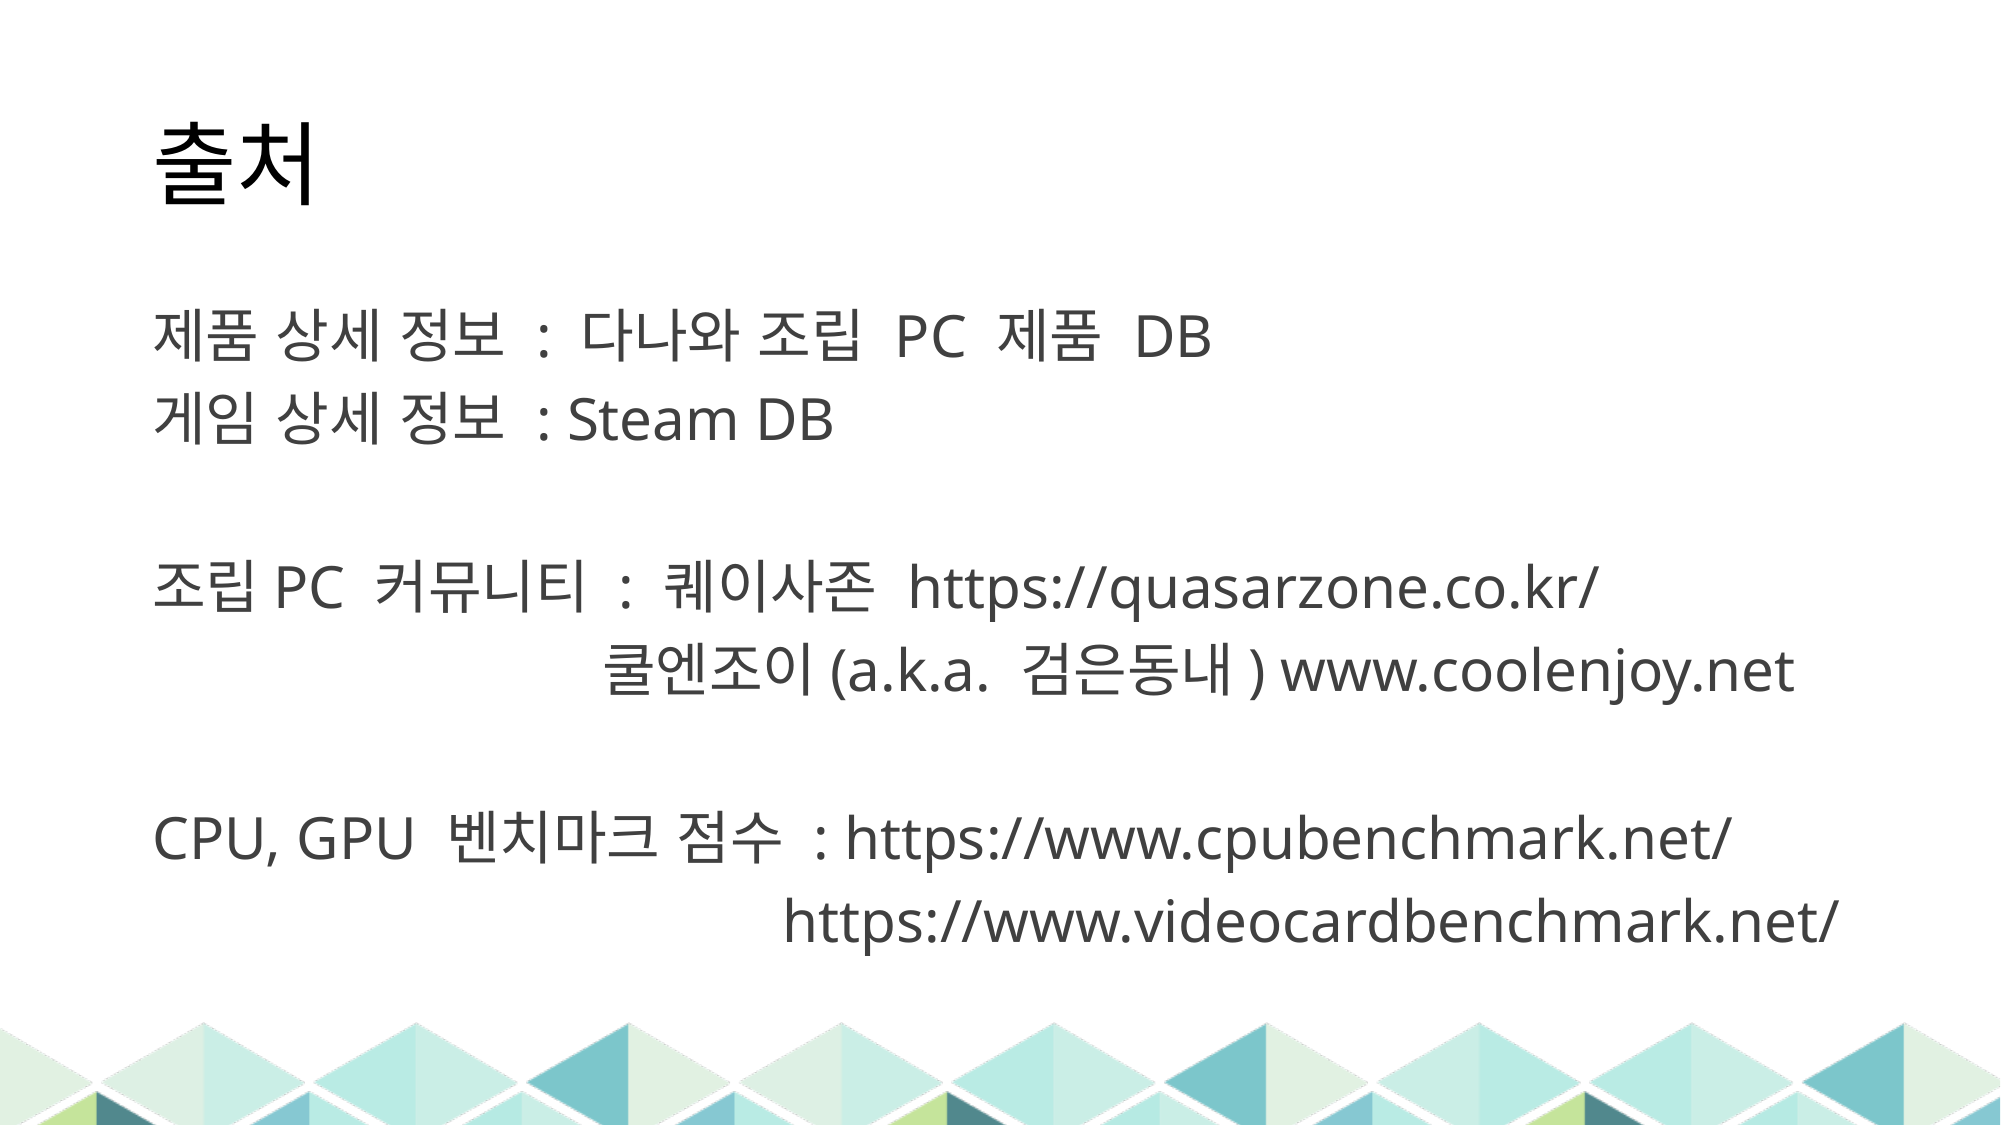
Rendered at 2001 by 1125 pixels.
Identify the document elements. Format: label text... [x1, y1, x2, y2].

title 출처 [137, 59, 1863, 278]
list 제품 상세 정보 : 다나와 조립 PC 제품 DB 게임 상세 정보 : Steam DB 조립PC 커뮤니티 : 퀘이사존 https://quasarzone.co.kr/ 쿨엔조이(a.k.a. 검은동내) www.coolenjoy.net CPU, GPU 벤치마크 점수 : https://www.cpubenchmark.net/ https://www.videocardbenchmark.net/ [137, 299, 1863, 1014]
picture [0, 0, 2001, 1125]
